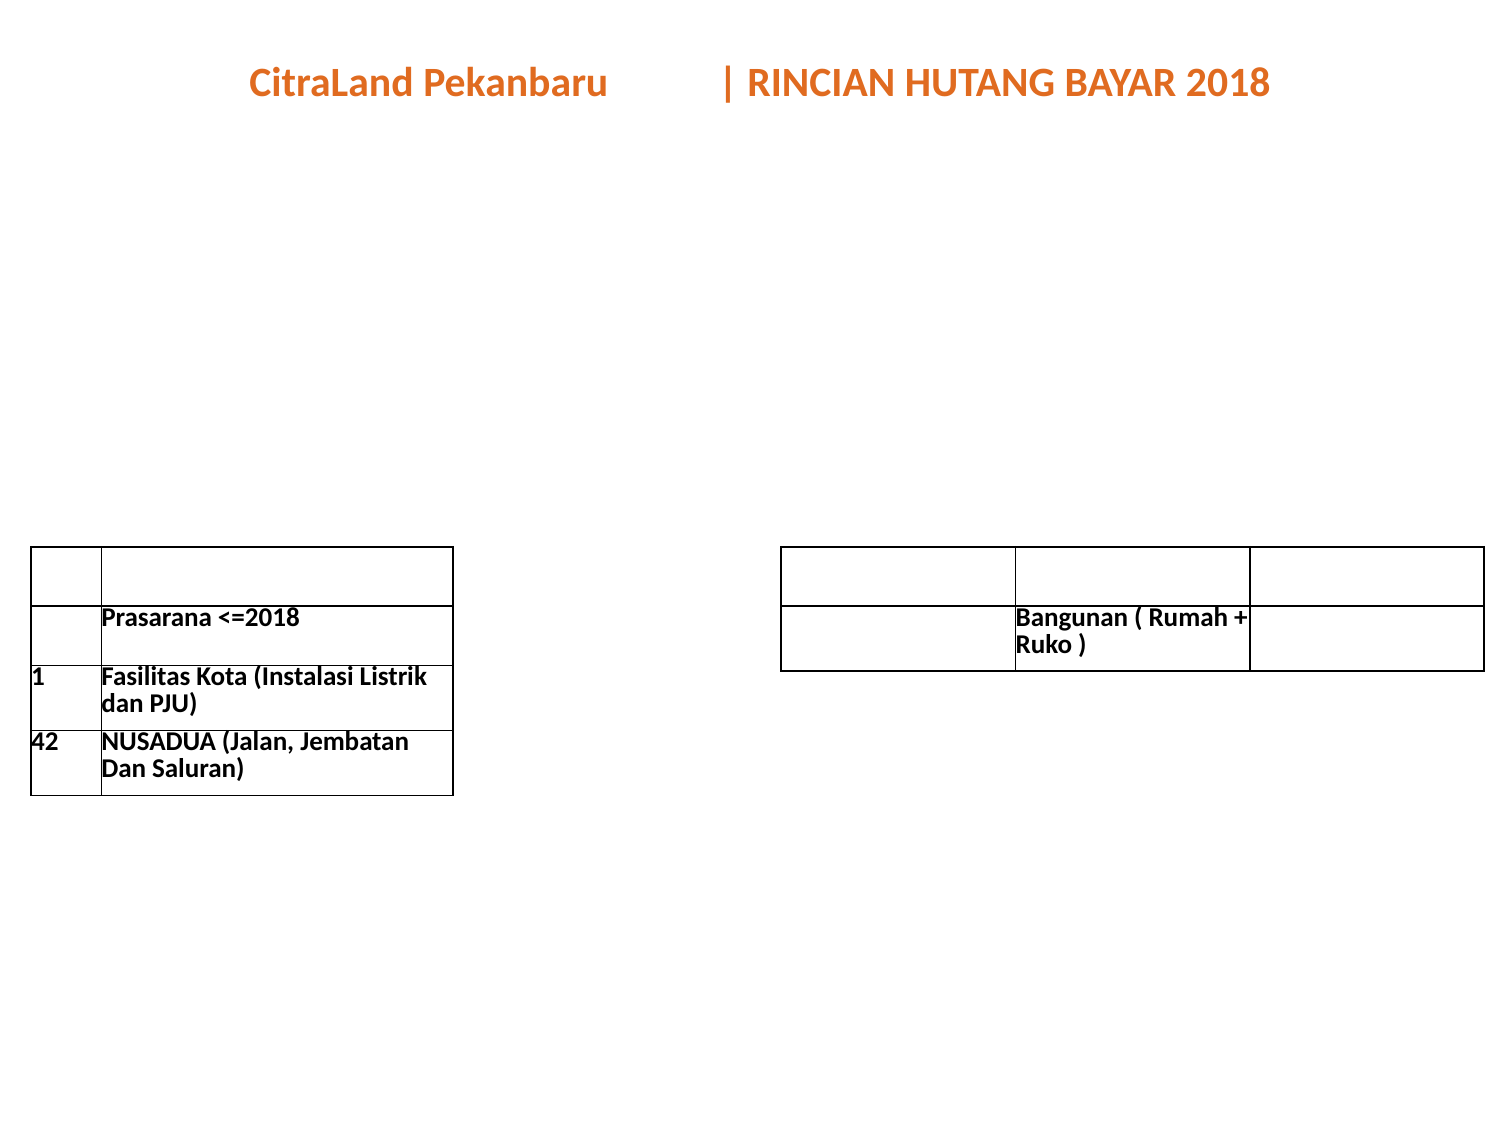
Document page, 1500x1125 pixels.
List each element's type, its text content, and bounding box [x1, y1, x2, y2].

text_box | RINCIAN HUTANG BAYAR 2018 [703, 46, 1500, 157]
table_header [1251, 548, 1483, 605]
table_cell 1 [32, 666, 101, 730]
table_cell [1251, 607, 1483, 670]
table_cell 42 [32, 731, 101, 795]
table_cell [782, 607, 1015, 670]
table_cell Bangunan ( Rumah + Ruko ) [1016, 607, 1249, 670]
table_cell NUSADUA (Jalan, Jembatan Dan Saluran) [102, 731, 452, 795]
table_header [1016, 548, 1249, 605]
table_cell [32, 607, 101, 665]
table_header [32, 548, 101, 605]
text_box CitraLand Pekanbaru [234, 46, 703, 157]
table_cell Prasarana <=2018 [102, 607, 452, 665]
table_header [102, 548, 452, 605]
table_cell Fasilitas Kota (Instalasi Listrik dan PJU) [102, 666, 452, 730]
table_header [782, 548, 1015, 605]
